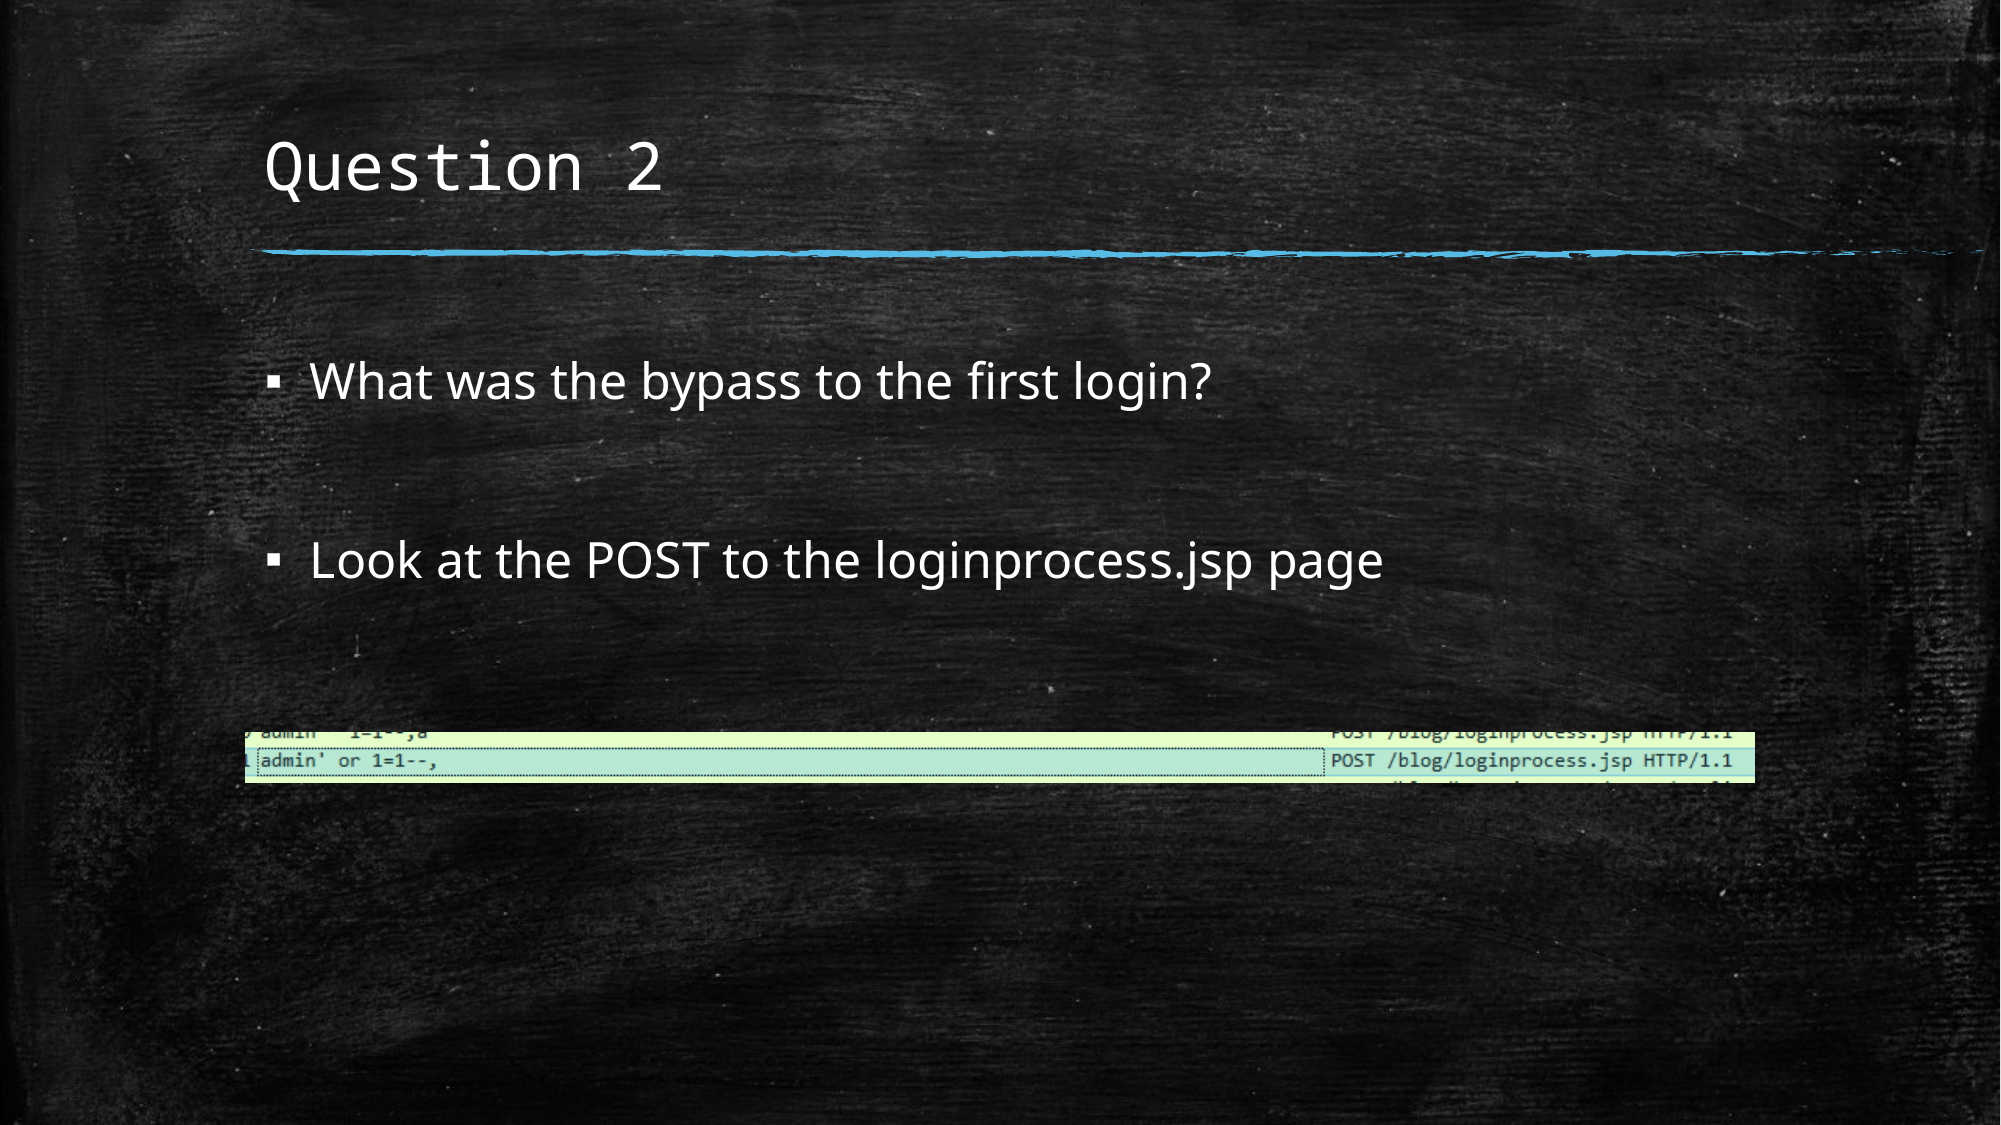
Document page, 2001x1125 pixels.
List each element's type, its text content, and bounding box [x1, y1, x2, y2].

text_box Look at the POST to the loginprocess.jsp page [249, 491, 1751, 598]
title Question 2 [249, 45, 1751, 213]
picture [245, 732, 1755, 783]
list What was the bypass to the first login? [249, 312, 1751, 420]
